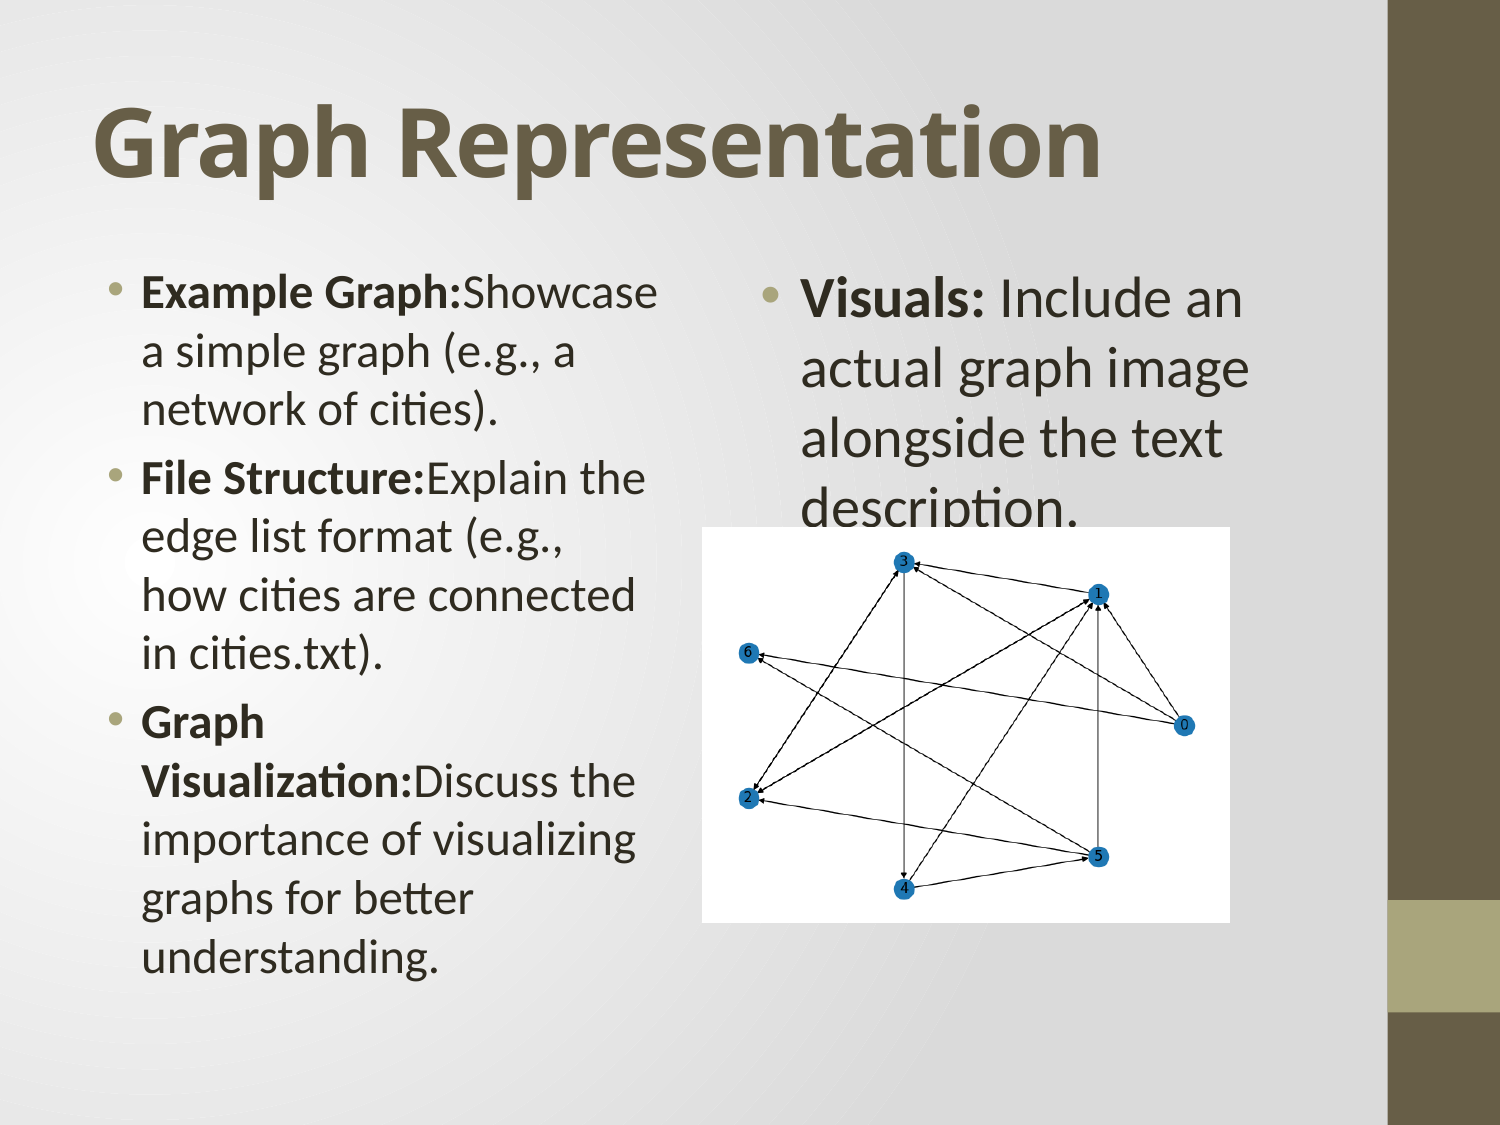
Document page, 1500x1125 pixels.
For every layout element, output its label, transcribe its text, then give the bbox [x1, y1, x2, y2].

title Graph Representation [75, 45, 1325, 233]
picture [702, 526, 1231, 923]
list Visuals: Include an actual graph image alongside the text description. [725, 251, 1325, 1005]
list Example Graph:Showcase a simple graph (e.g., a network of cities). File Structure:Explain the edge list format (e.g., how cities are connected in cities.txt). Graph Visualization:Discuss the importance of visualizing graphs for better understanding. [75, 251, 675, 1005]
